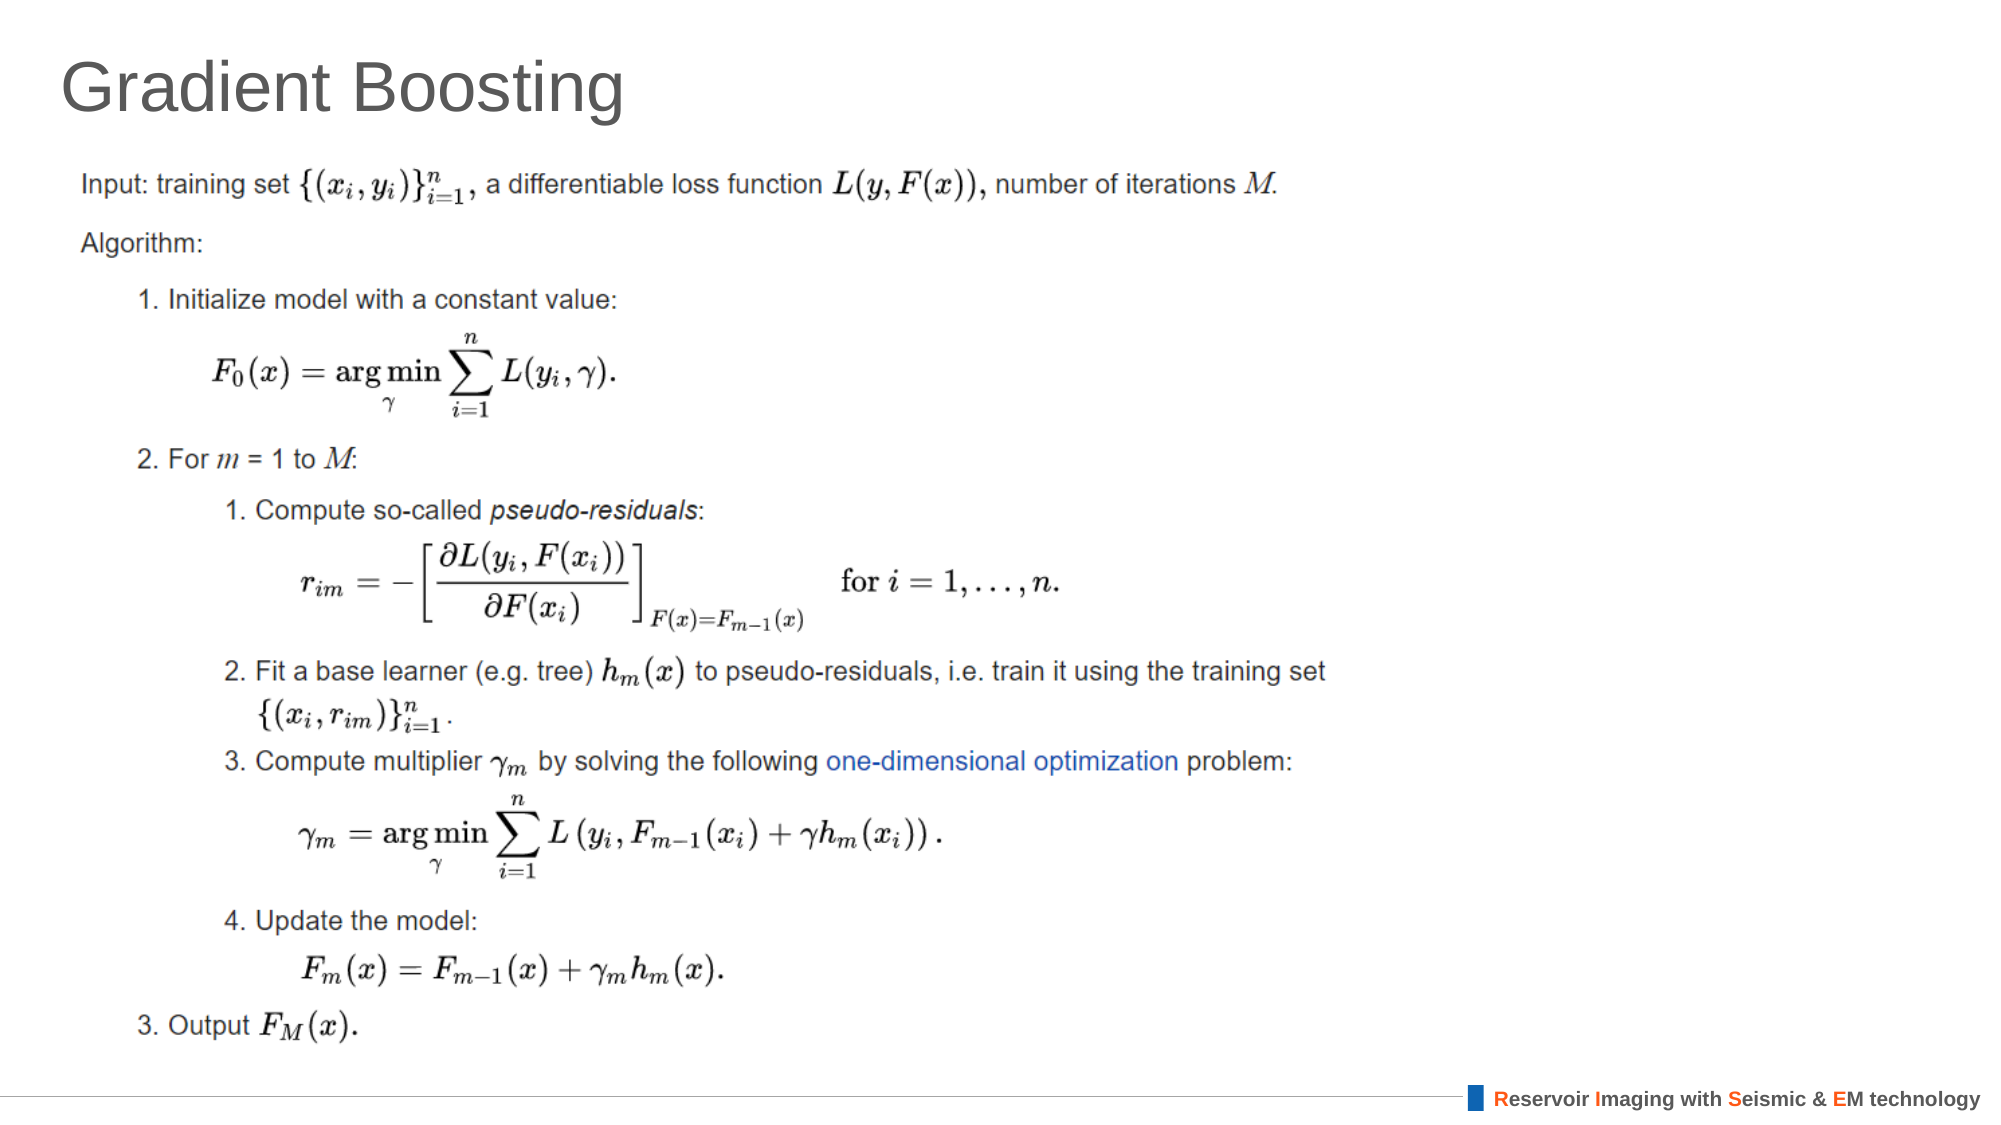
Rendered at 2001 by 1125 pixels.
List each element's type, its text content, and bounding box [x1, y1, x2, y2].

picture [75, 154, 1343, 1053]
title Gradient Boosting [45, 21, 1771, 155]
